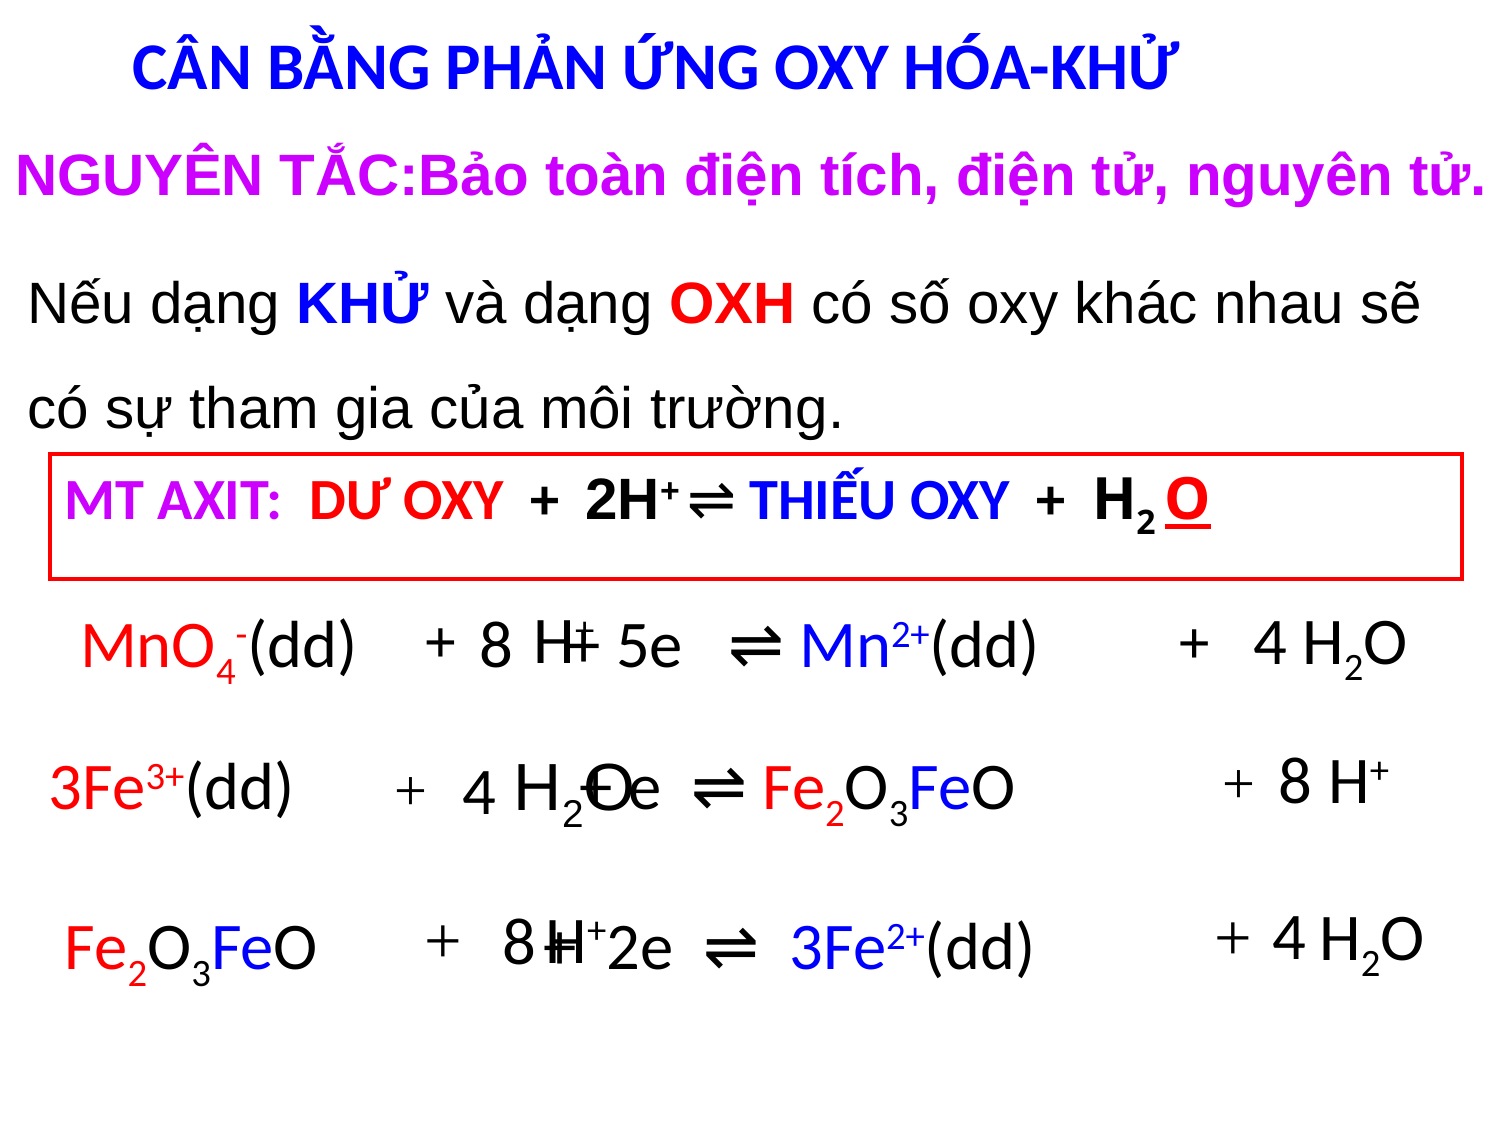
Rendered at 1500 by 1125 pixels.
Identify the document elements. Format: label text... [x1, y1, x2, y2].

text_box + H+ [1208, 729, 1500, 825]
text_box 3Fe3+(dd) + e ⇌ Fe2O3FeO [0, 735, 1321, 842]
text_box + H2O [1199, 886, 1500, 992]
text_box MT AXIT: DƯ OXY + 2H+ ⇌ THIẾU OXY + H2 O [49, 454, 1463, 580]
list NGUYÊN TẮC:Bảo toàn điện tích, điện tử, nguyên tử. [0, 137, 1500, 350]
text_box + H2O [379, 736, 702, 843]
text_box 8 [464, 593, 528, 689]
text_box + H+ [409, 889, 672, 985]
text_box 8 [487, 890, 586, 986]
text_box 4 [1239, 590, 1302, 686]
text_box Nếu dạng KHỬ và dạng OXH có số oxy khác nhau sẽ có sự tham gia của môi trường. [12, 223, 1500, 448]
text_box MnO4-(dd) + 5e ⇌ Mn2+(dd) [0, 593, 1236, 700]
text_box Fe2O3FeO + 2e ⇌ 3Fe2+(dd) [50, 895, 1450, 1002]
text_box + H+ [409, 589, 646, 684]
text_box + H2O [1162, 590, 1500, 696]
text_box 8 [1264, 729, 1340, 824]
text_box 4 [1258, 885, 1321, 981]
title CÂN BẰNG PHẢN ỨNG OXY HÓA-KHỬ [65, 5, 1466, 131]
text_box 4 [447, 740, 510, 835]
